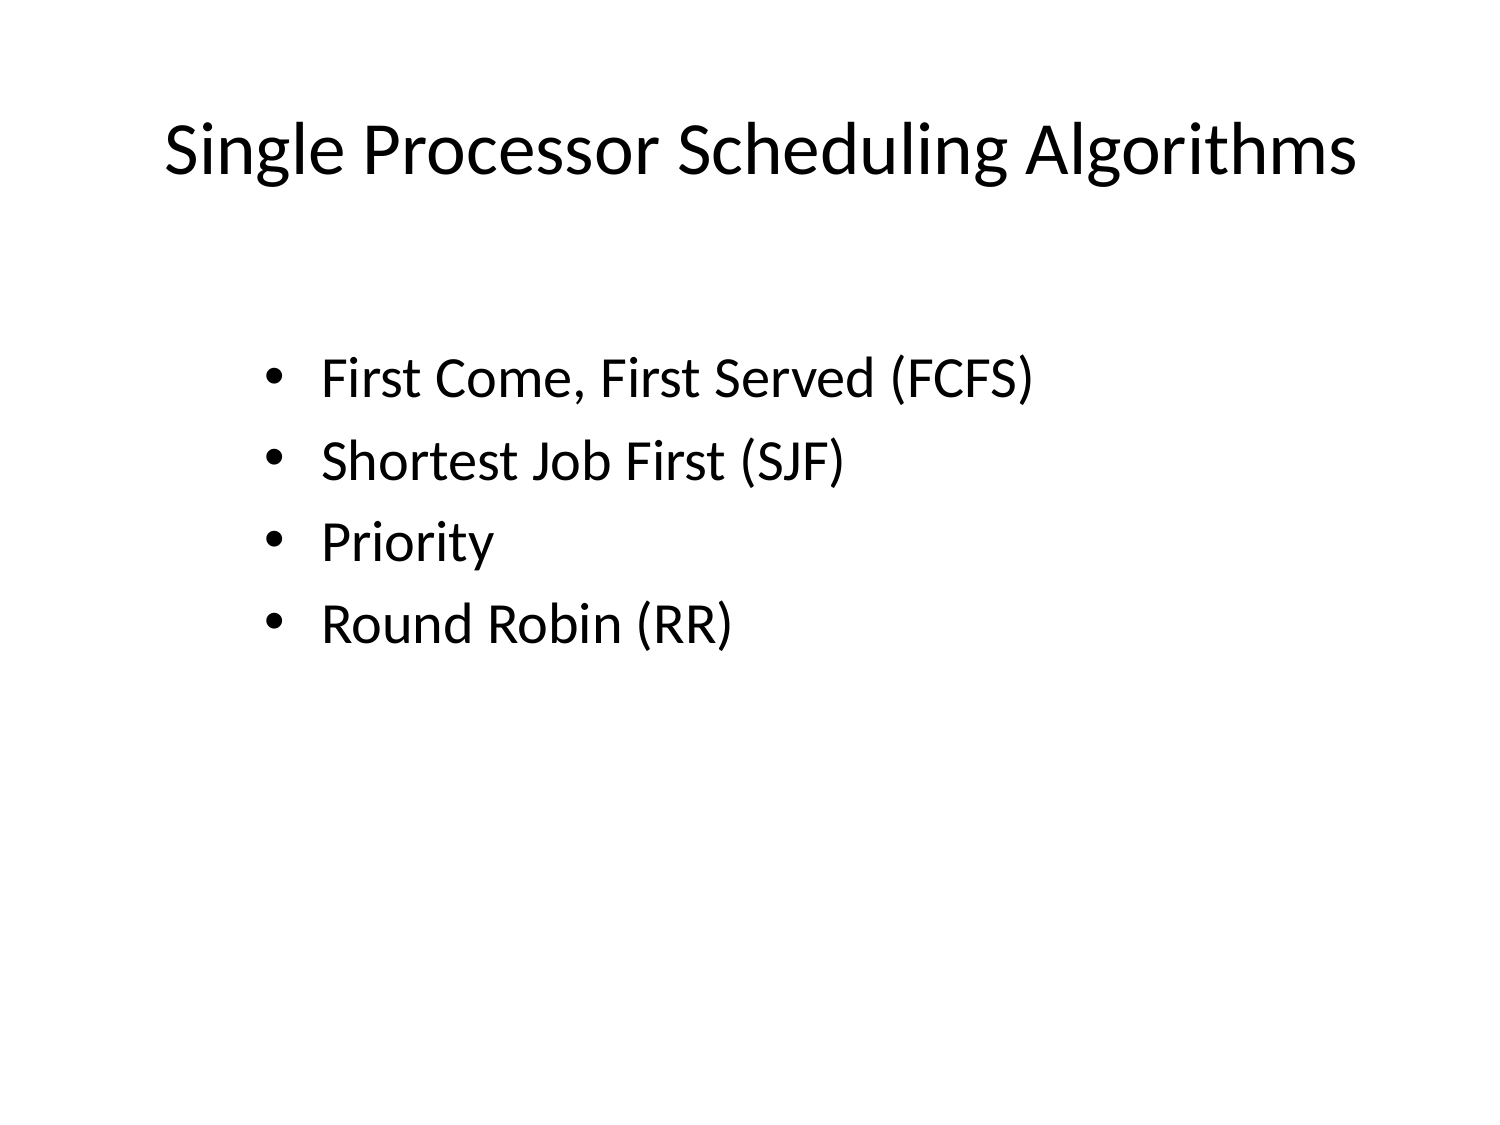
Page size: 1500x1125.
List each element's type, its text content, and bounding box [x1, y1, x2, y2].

title Single Processor Scheduling Algorithms [99, 99, 1426, 201]
list First Come, First Served (FCFS) Shortest Job First (SJF) Priority Round Robin (RR) [249, 337, 1217, 1074]
